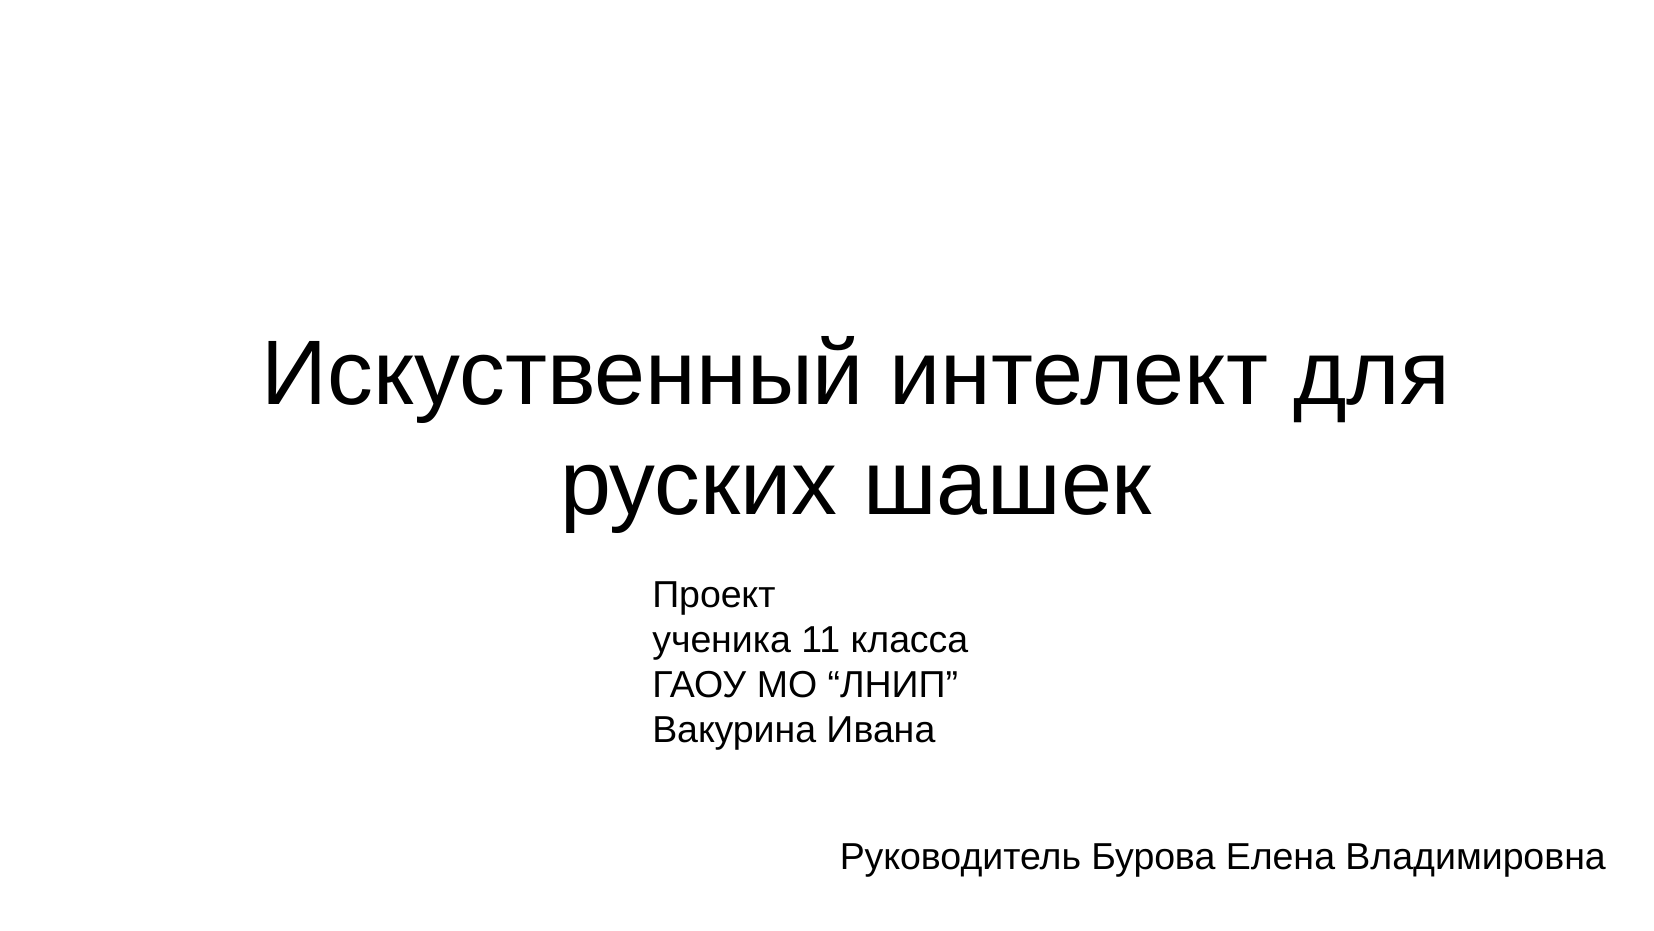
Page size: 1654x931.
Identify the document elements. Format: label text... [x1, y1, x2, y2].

text_box Руководитель Бурова Елена Владимировна [824, 825, 1654, 924]
text_box Искуственный интелект для руских шашек [112, 319, 1601, 525]
text_box Проект ученика 11 класса ГАОУ МО “ЛНИП” Вакурина Ивана [637, 562, 1013, 746]
